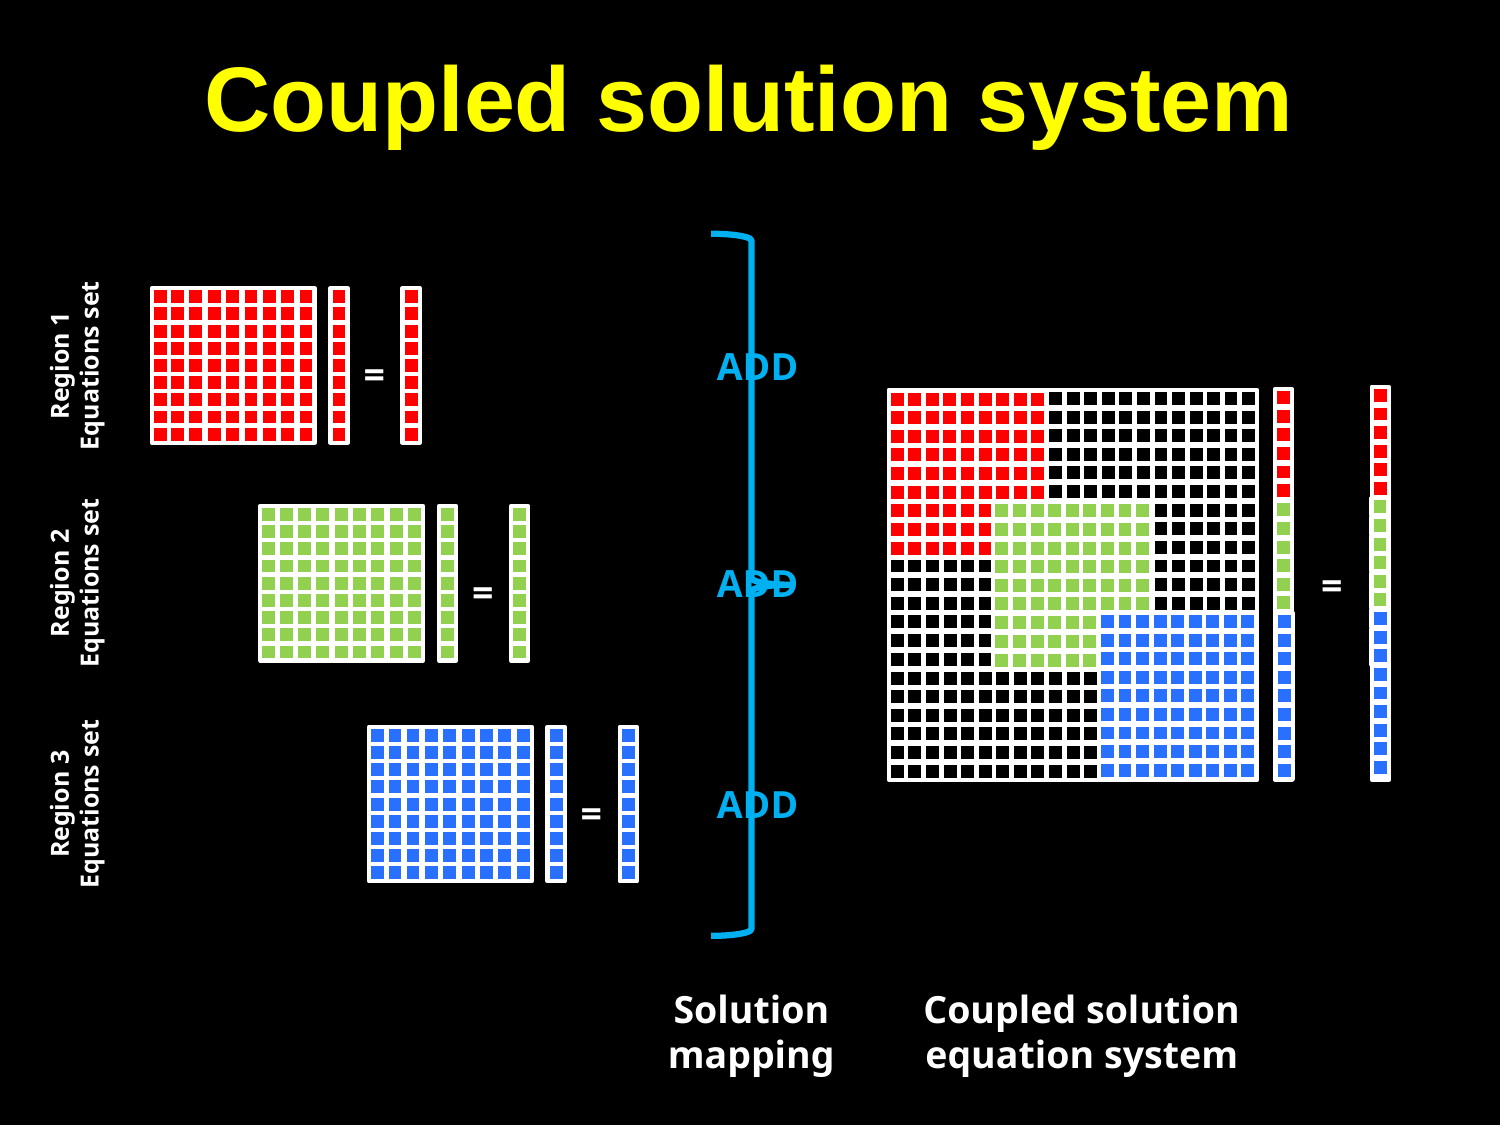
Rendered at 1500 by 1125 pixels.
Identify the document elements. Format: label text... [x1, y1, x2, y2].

text_box Region 2 Equations set [36, 484, 112, 683]
text_box Region 3 Equations set [36, 705, 112, 904]
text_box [888, 582, 1390, 1085]
text_box Region 1 Equations set [36, 266, 112, 465]
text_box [631, 233, 872, 1085]
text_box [1098, 609, 1390, 780]
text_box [888, 386, 1390, 575]
title Coupled solution system [74, 0, 1426, 189]
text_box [260, 505, 529, 661]
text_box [993, 497, 1389, 669]
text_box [151, 287, 420, 444]
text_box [368, 726, 638, 882]
